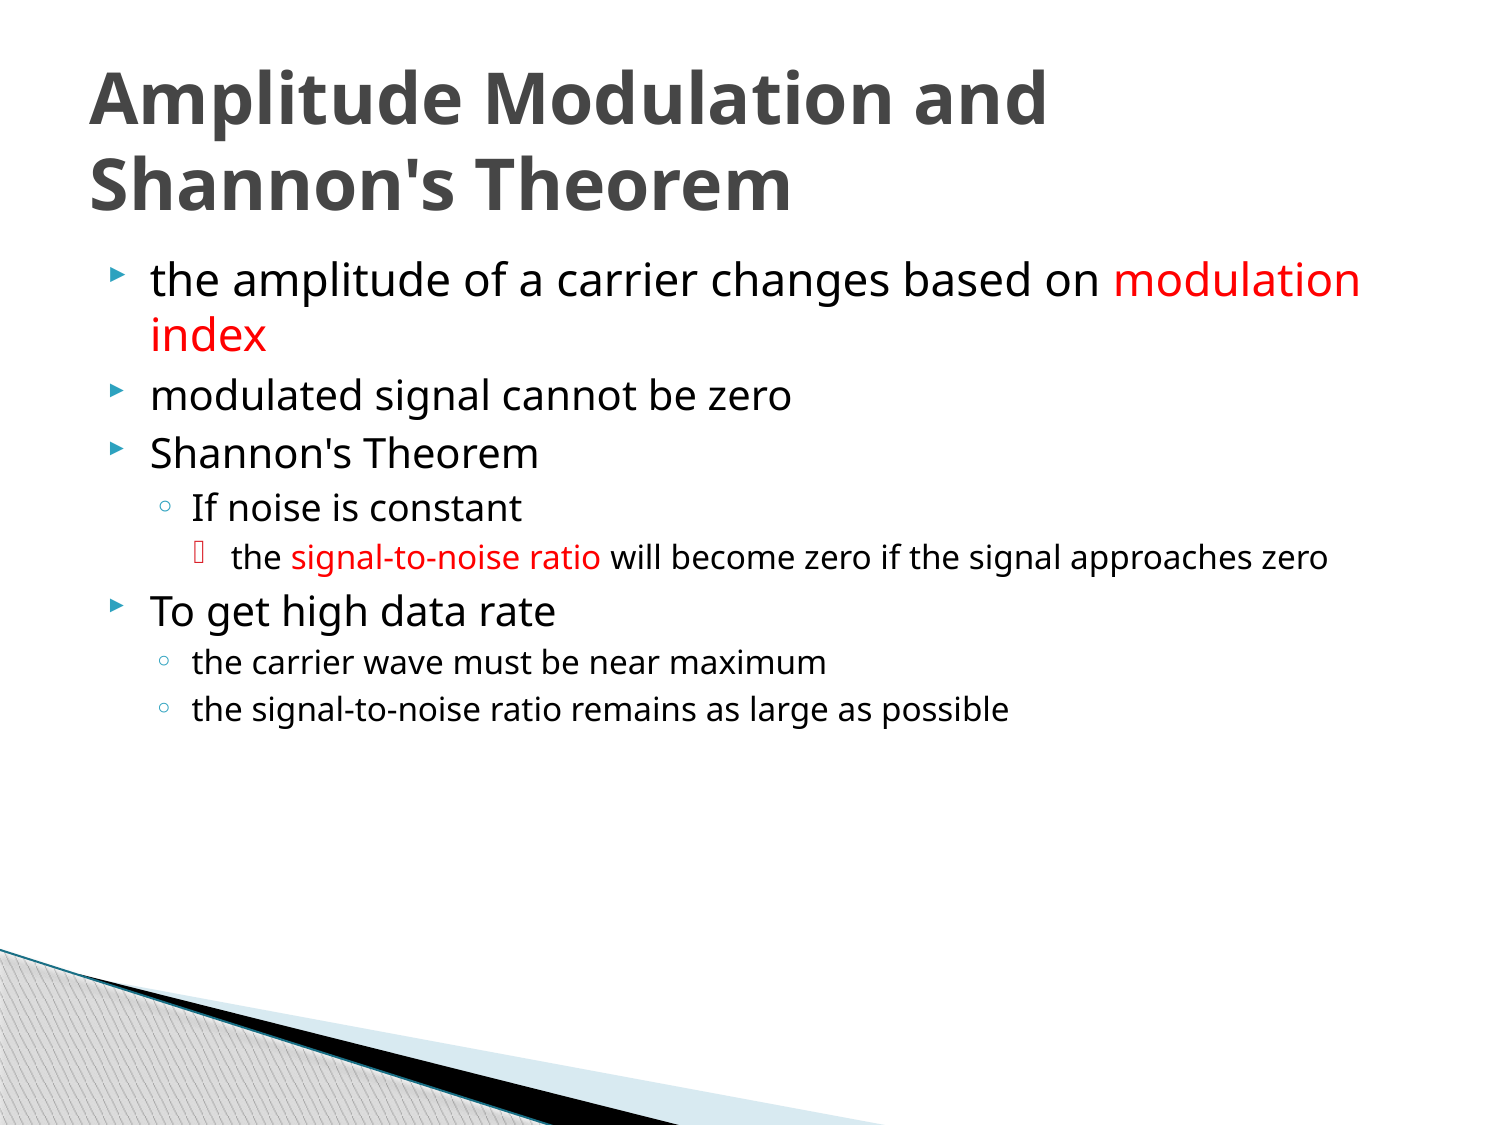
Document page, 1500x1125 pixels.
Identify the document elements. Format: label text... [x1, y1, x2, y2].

title Amplitude Modulation and Shannon's Theorem [75, 45, 1425, 233]
list the amplitude of a carrier changes based on modulation index modulated signal cannot be zero Shannon's Theorem If noise is constant the signal-to-noise ratio will become zero if the signal approaches zero To get high data rate the carrier wave must be near maximum the signal-to-noise ratio remains as large as possible [75, 243, 1425, 986]
